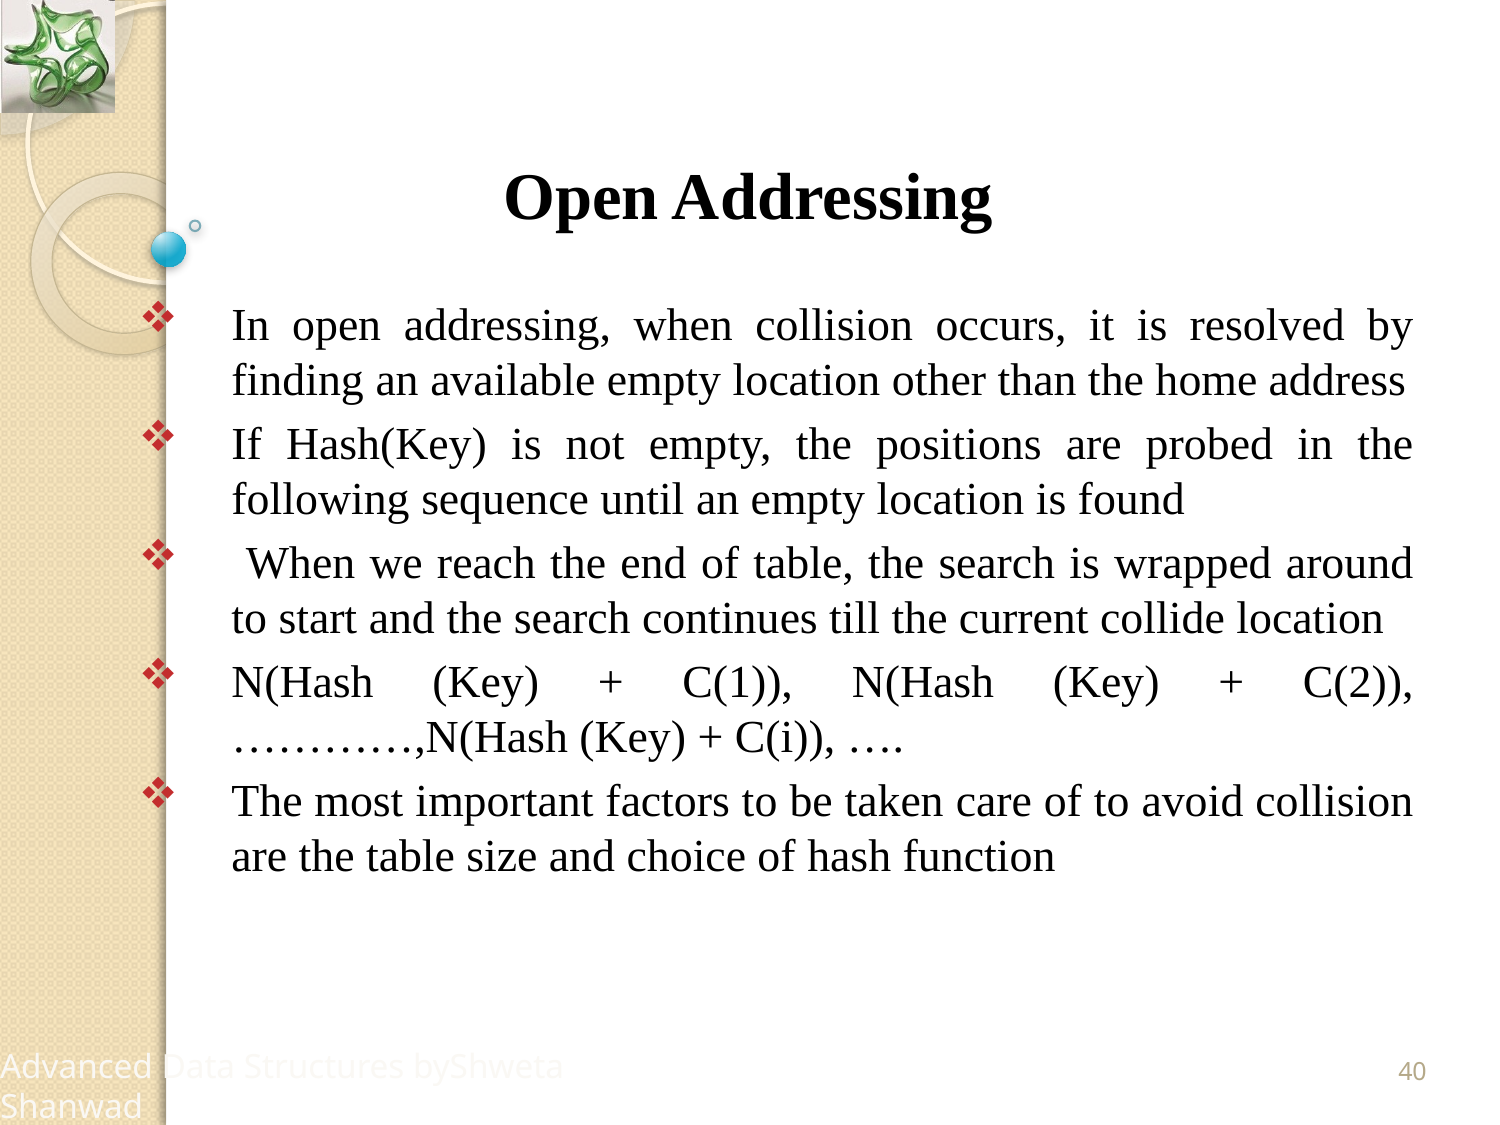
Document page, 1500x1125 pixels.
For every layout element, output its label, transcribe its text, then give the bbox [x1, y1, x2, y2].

text_box In open addressing, when collision occurs, it is resolved by finding an available empty location other than the home address If Hash(Key) is not empty, the positions are probed in the following sequence until an empty location is found When we reach the end of table, the search is wrapped around to start and the search continues till the current collide location N(Hash (Key) + C(1)), N(Hash (Key) + C(2)), …………,N(Hash (Key) + C(i)), …. The most important factors to be taken care of to avoid collision are the table size and choice of hash function [0, 287, 1425, 1043]
slide_number 40 [1350, 1037, 1475, 1098]
picture [0, 0, 116, 113]
text_box Open Addressing [74, 45, 1425, 233]
